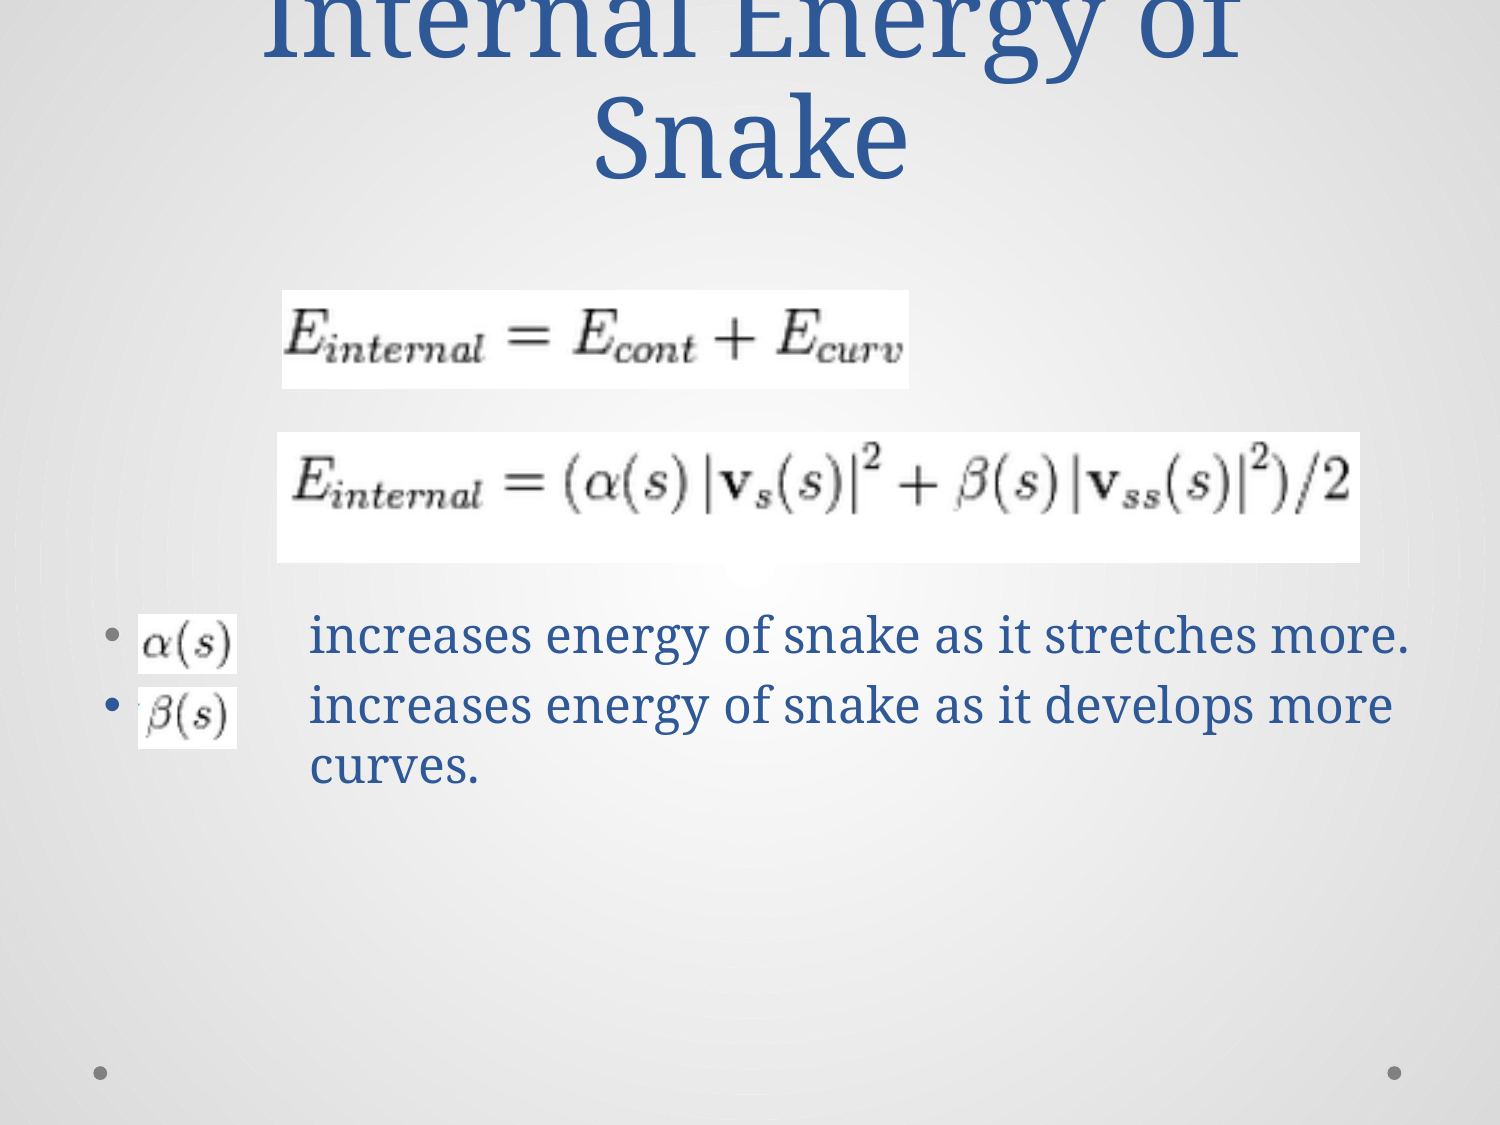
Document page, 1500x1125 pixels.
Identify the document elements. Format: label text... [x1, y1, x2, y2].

title Internal Energy of Snake [76, 0, 1427, 209]
picture [282, 290, 909, 389]
picture [277, 432, 1360, 563]
picture [138, 687, 238, 749]
picture [138, 614, 238, 675]
list increases energy of snake as it stretches more. increases energy of snake as it develops more curves. [88, 246, 1439, 989]
